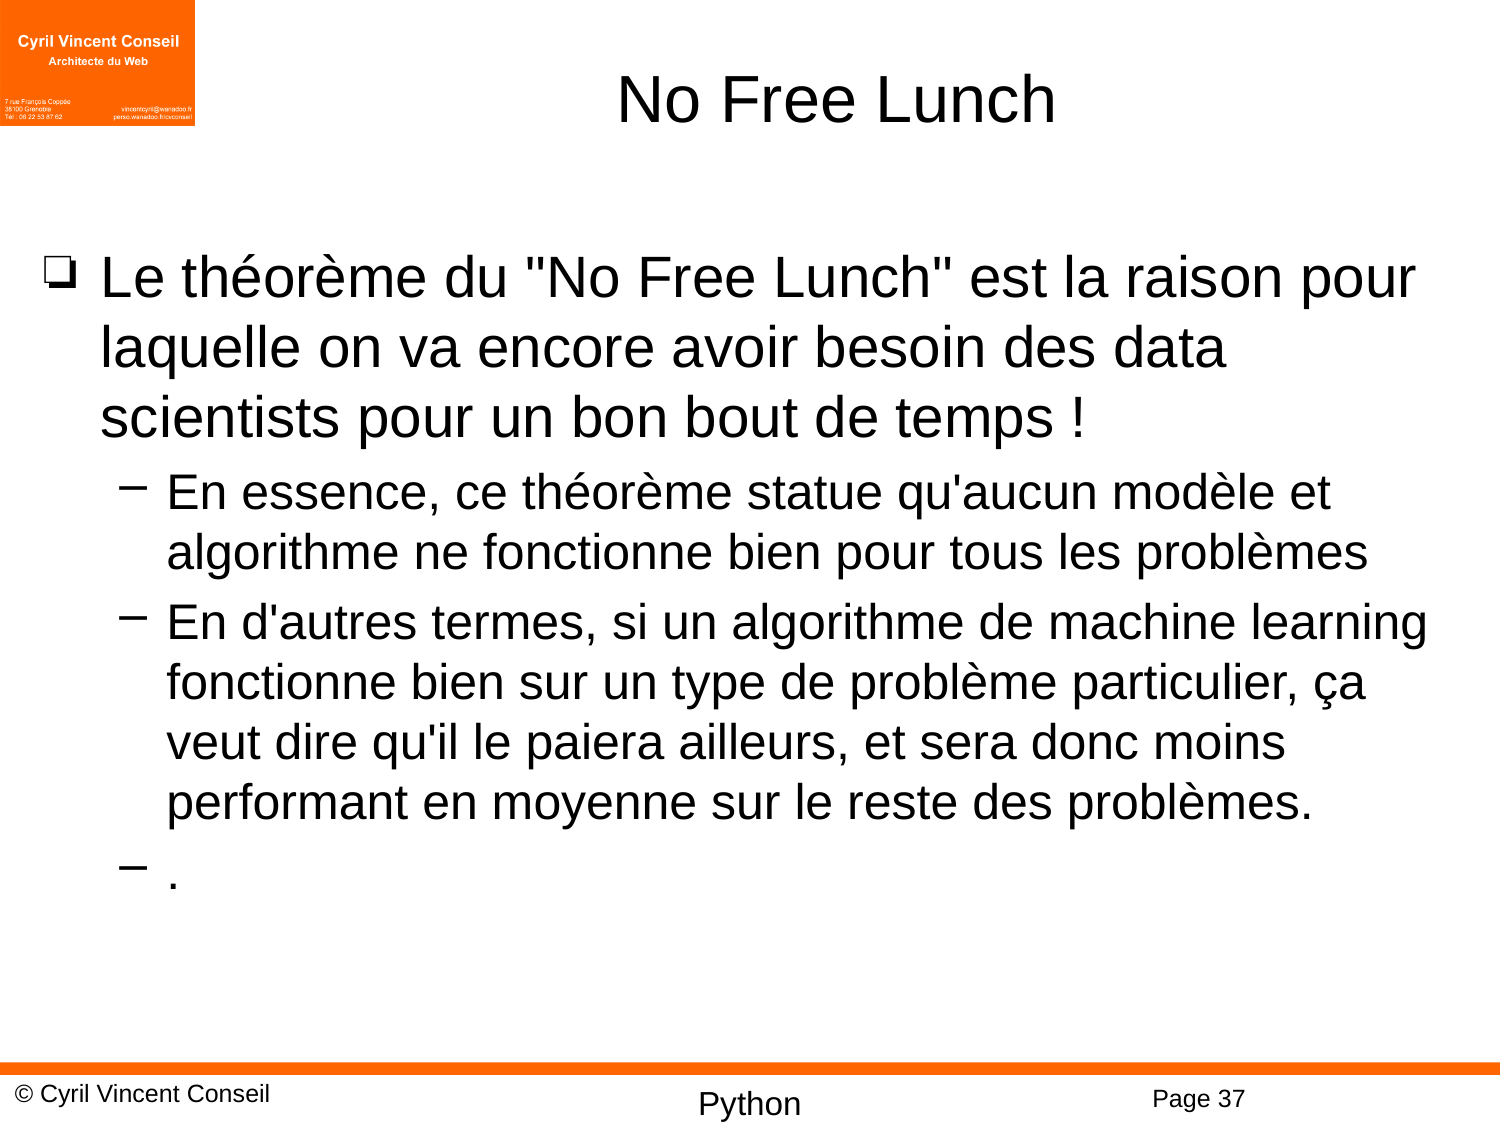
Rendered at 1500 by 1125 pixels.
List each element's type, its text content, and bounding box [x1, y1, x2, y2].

picture [0, 0, 195, 126]
list Le théorème du "No Free Lunch" est la raison pour laquelle on va encore avoir besoin des data scientists pour un bon bout de temps ! En essence, ce théorème statue qu'aucun modèle et algorithme ne fonctionne bien pour tous les problèmes En d'autres termes, si un algorithme de machine learning fonctionne bien sur un type de problème particulier, ça veut dire qu'il le paiera ailleurs, et sera donc moins performant en moyenne sur le reste des problèmes. . [29, 231, 1468, 1059]
title No Free Lunch [194, 2, 1480, 190]
